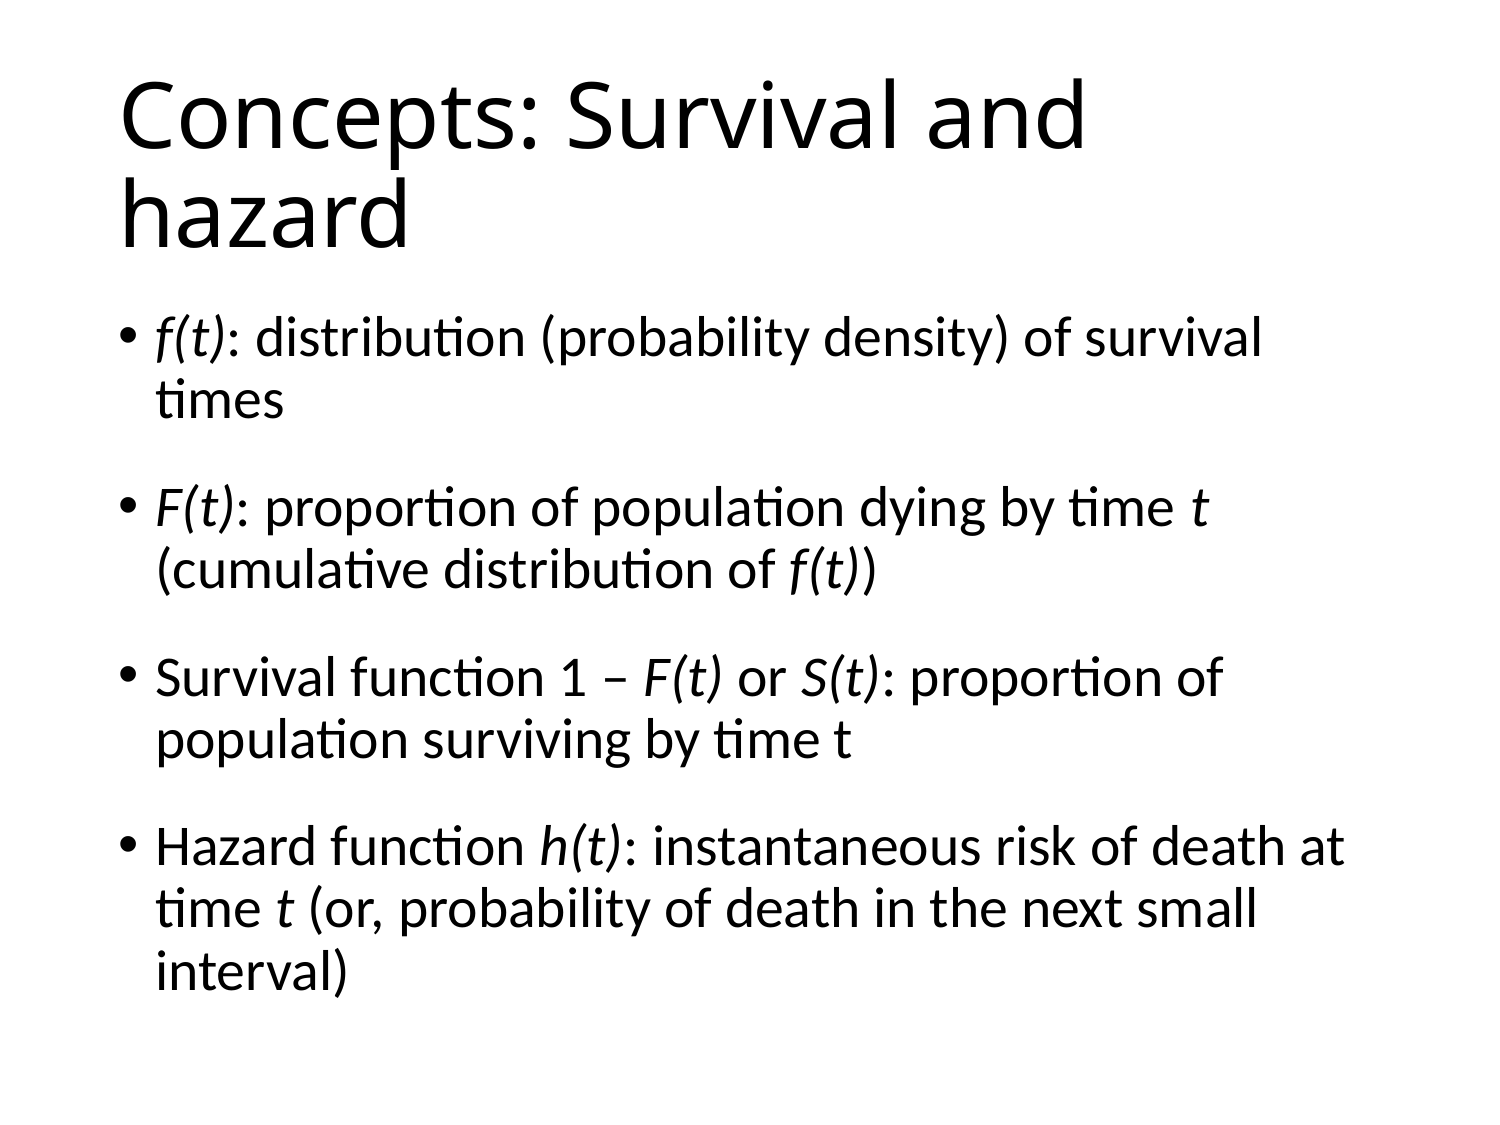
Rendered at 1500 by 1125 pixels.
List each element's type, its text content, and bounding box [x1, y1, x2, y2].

list f(t): distribution (probability density) of survival times F(t): proportion of population dying by time t (cumulative distribution of f(t)) Survival function 1 – F(t) or S(t): proportion of population surviving by time t Hazard function h(t): instantaneous risk of death at time t (or, probability of death in the next small interval) [103, 299, 1397, 1014]
title Concepts: Survival and hazard [103, 59, 1397, 278]
